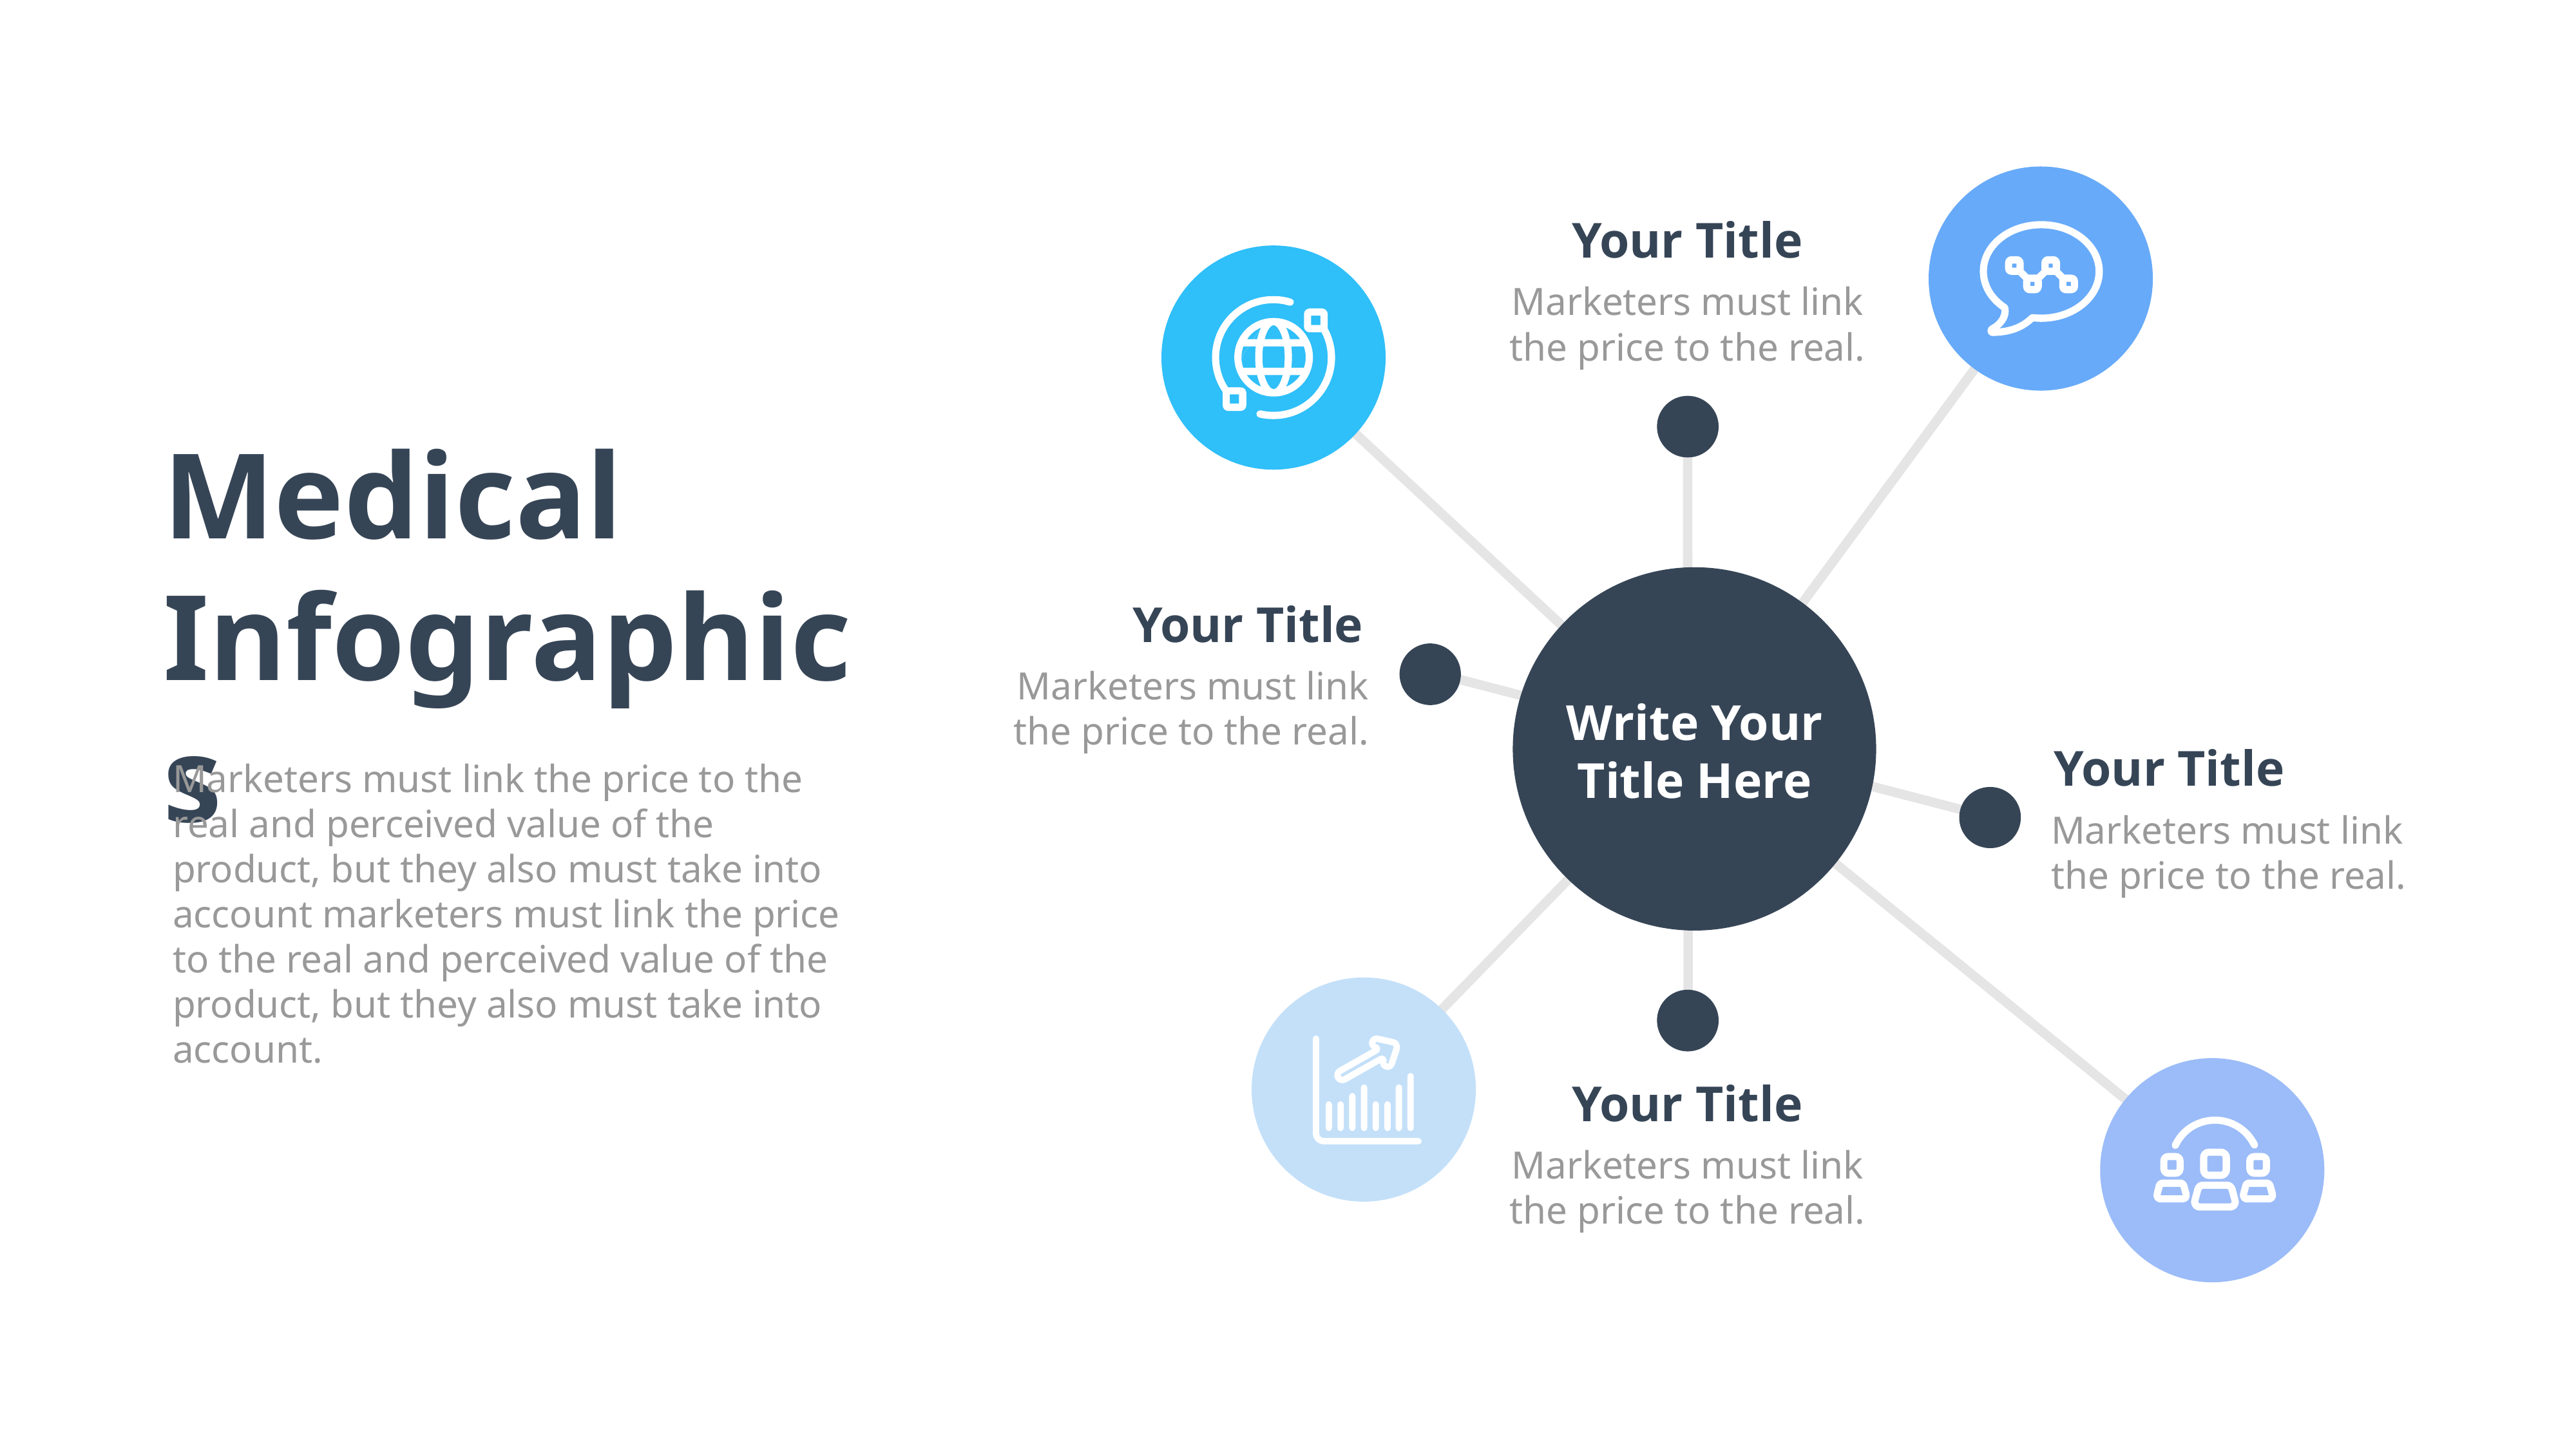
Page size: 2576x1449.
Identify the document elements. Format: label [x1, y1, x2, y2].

text_box [2041, 733, 2423, 902]
text_box [153, 415, 908, 1034]
text_box [2153, 1116, 2277, 1211]
text_box [1313, 1034, 1422, 1145]
text_box [1497, 205, 1878, 374]
text_box [1980, 221, 2103, 336]
text_box [1212, 296, 1335, 419]
text_box [1497, 1068, 1878, 1238]
text_box [997, 589, 1379, 759]
text_box [1161, 166, 2325, 1283]
